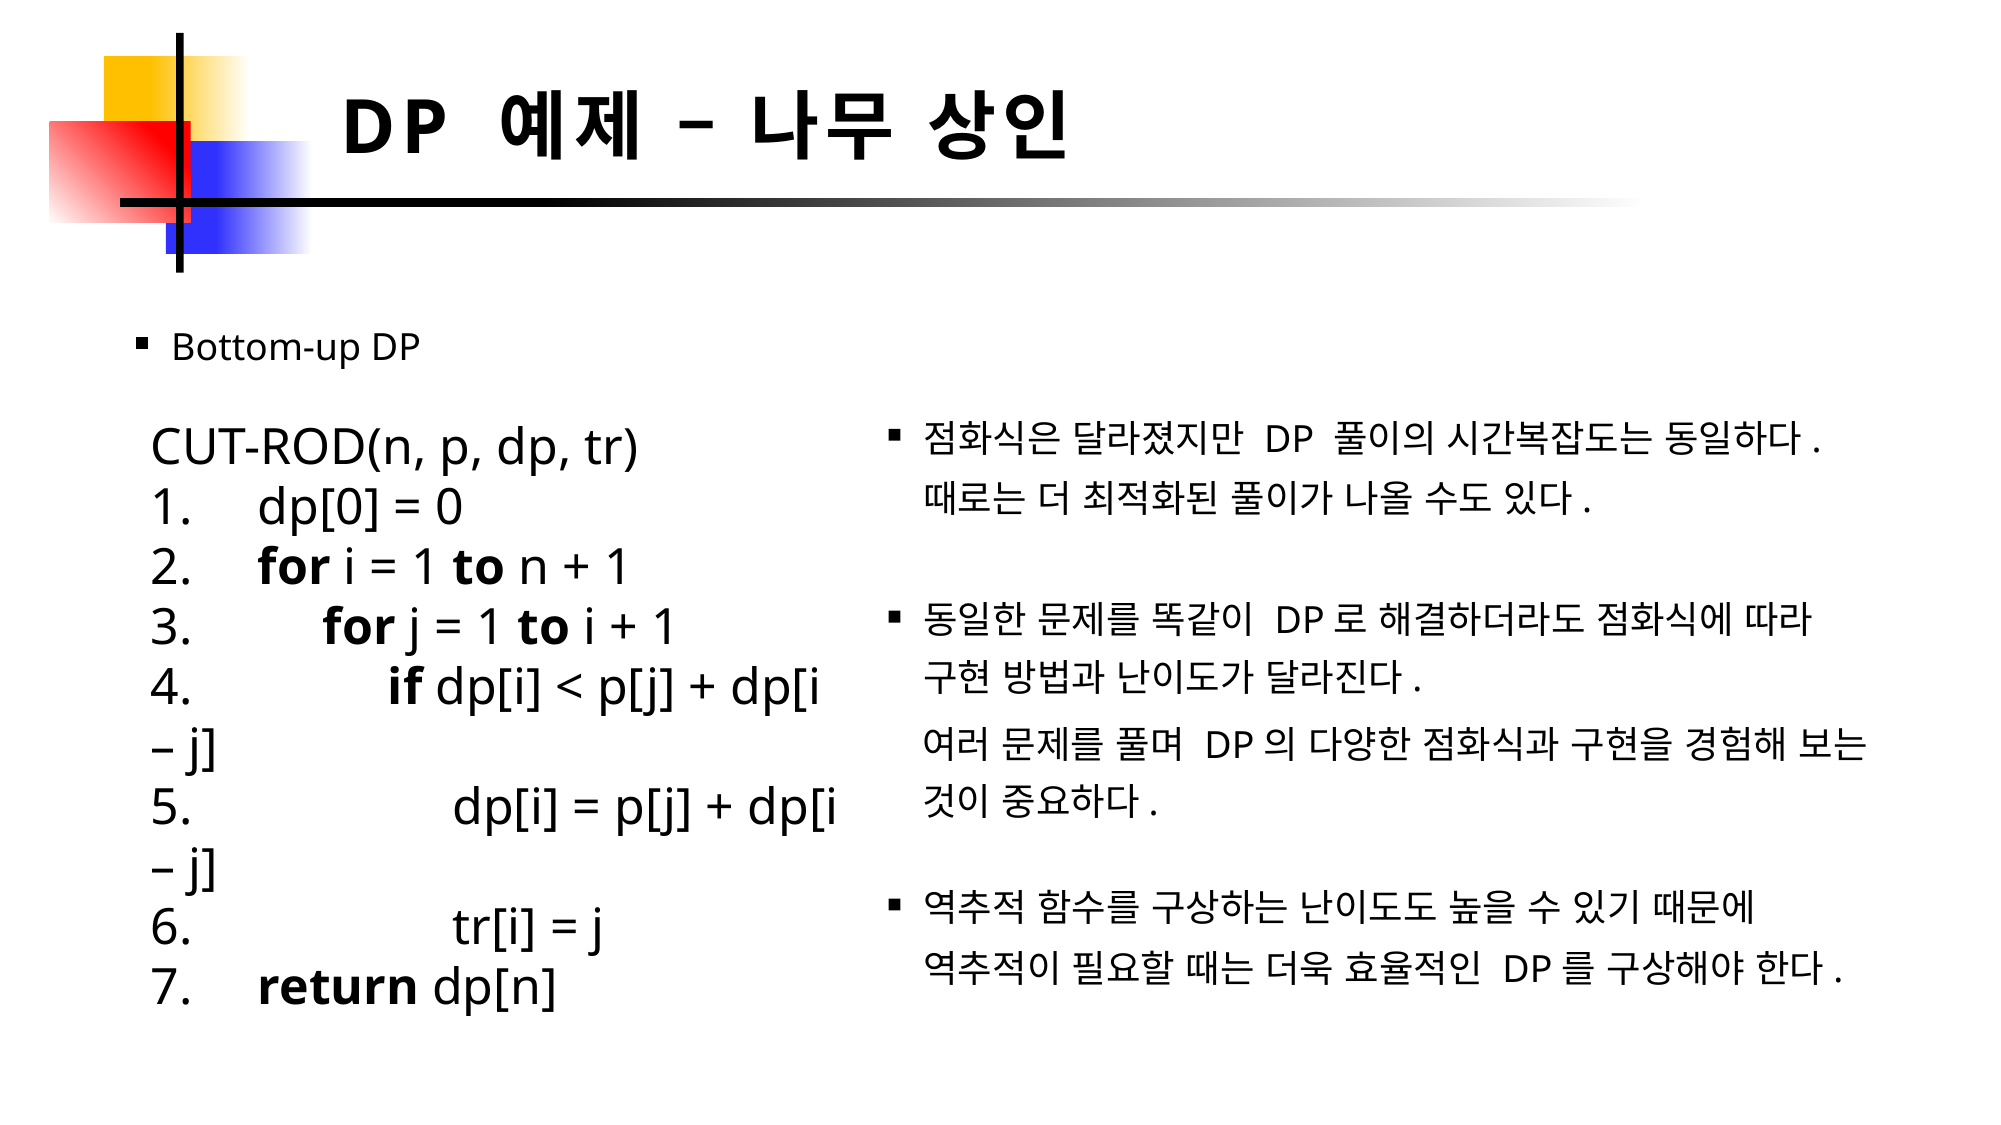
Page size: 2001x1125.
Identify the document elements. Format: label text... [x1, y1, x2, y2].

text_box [888, 876, 1888, 938]
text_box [49, 32, 1644, 273]
text_box 역추적이 필요할 때는 더욱 효율적인 DP를 구상해야 한다. [908, 938, 1888, 998]
text_box CUT-ROD(n, p, dp, tr) 1. dp[0] = 0 2. for i = 1 to n + 1 3. for j = 1 to i + 1 4. if dp[i] < p[j] + dp[i – j] 5. dp[i] = p[j] + dp[i – j] 6. tr[i] = j 7. return dp[n] [136, 407, 862, 1022]
text_box 때로는 더 최적화된 풀이가 나올 수도 있다. [908, 468, 1695, 528]
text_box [888, 407, 1957, 468]
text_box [135, 315, 1681, 376]
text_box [888, 588, 1888, 650]
text_box 여러 문제를 풀며 DP의 다양한 점화식과 구현을 경험해 보는 [907, 713, 1922, 770]
text_box 구현 방법과 난이도가 달라진다. [908, 650, 1695, 707]
text_box 것이 중요하다. [907, 770, 1922, 831]
